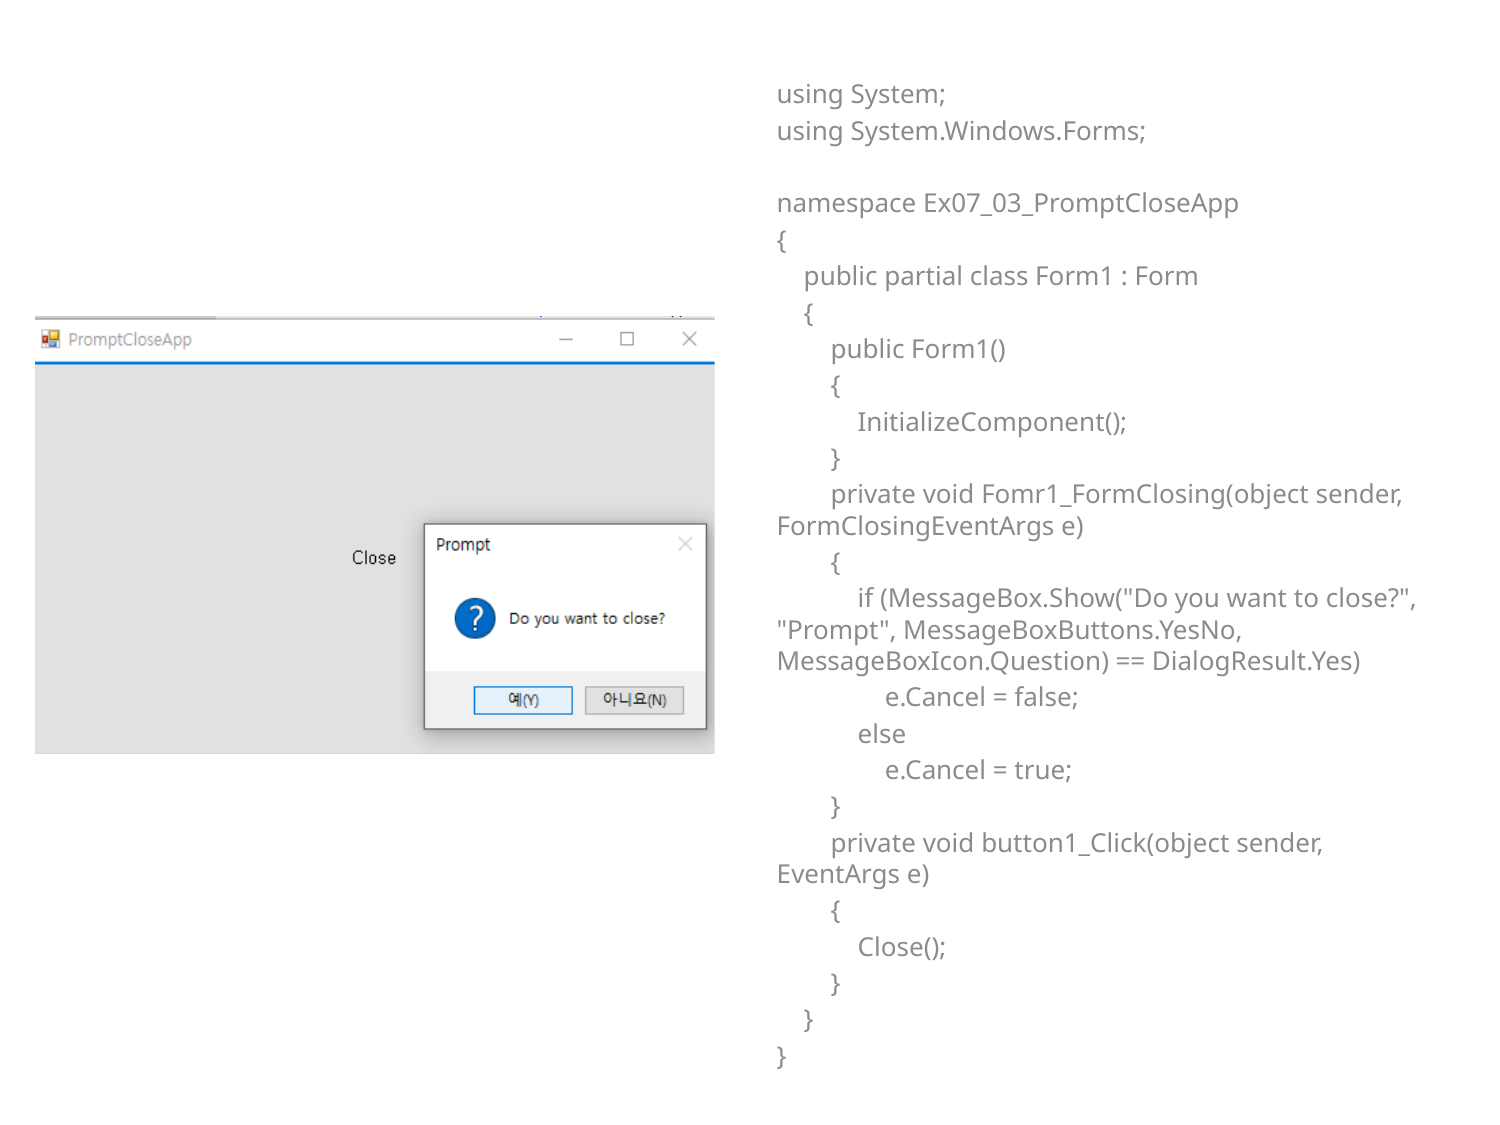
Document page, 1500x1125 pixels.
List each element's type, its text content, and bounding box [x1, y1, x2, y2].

picture [34, 316, 716, 754]
subtitle using System; using System.Windows.Forms; namespace Ex07_03_PromptCloseApp { public partial class Form1 : Form { public Form1() { InitializeComponent(); } private void Fomr1_FormClosing(object sender, FormClosingEventArgs e) { if (MessageBox.Show("Do you want to close?", "Prompt", MessageBoxButtons.YesNo, MessageBoxIcon.Question) == DialogResult.Yes) e.Cancel = false; else e.Cancel = true; } private void button1_Click(object sender, EventArgs e) { Close(); } } } [761, 70, 1454, 1090]
